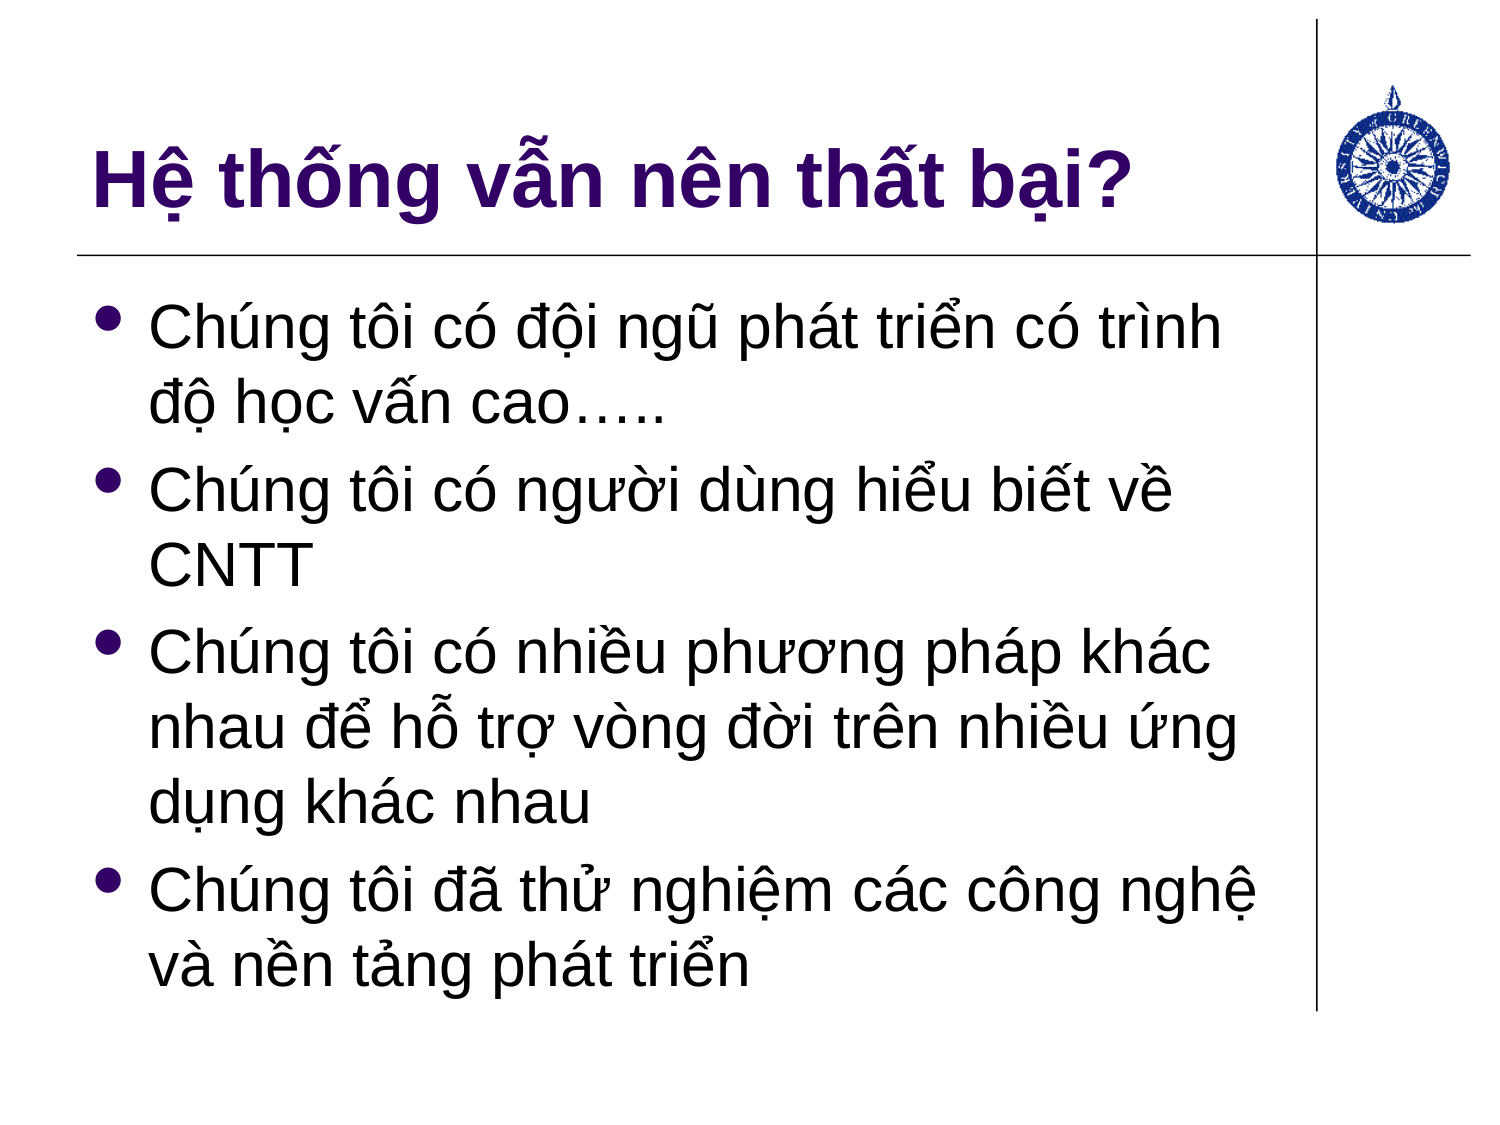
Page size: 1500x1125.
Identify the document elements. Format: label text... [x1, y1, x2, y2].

title Hệ thống vẫn nên thất bại? [76, 19, 1315, 232]
picture [1328, 78, 1463, 254]
list Chúng tôi có đội ngũ phát triển có trình độ học vấn cao….. Chúng tôi có người dùng hiểu biết về CNTT Chúng tôi có nhiều phương pháp khác nhau để hỗ trợ vòng đời trên nhiều ứng dụng khác nhau Chúng tôi đã thử nghiệm các công nghệ và nền tảng phát triển [76, 278, 1319, 1003]
